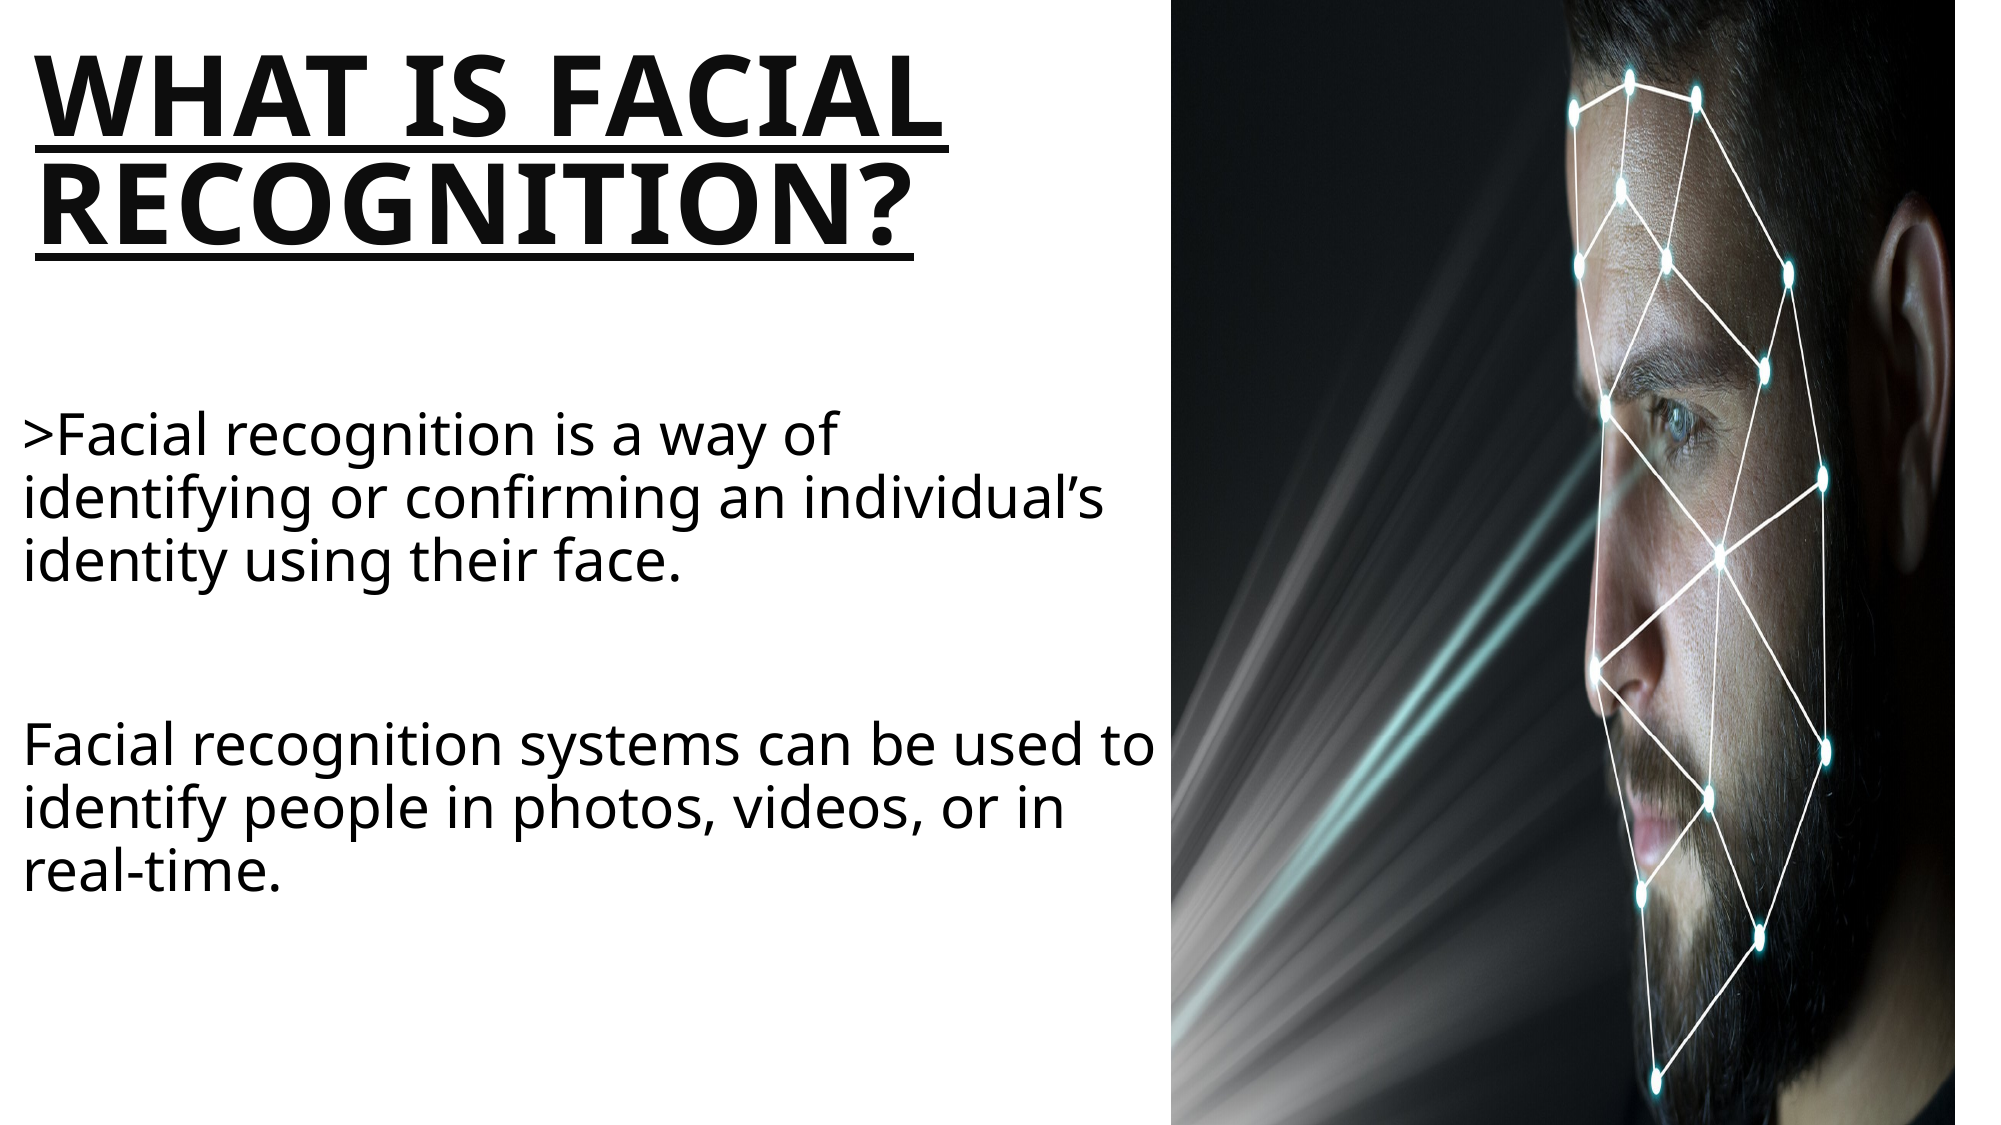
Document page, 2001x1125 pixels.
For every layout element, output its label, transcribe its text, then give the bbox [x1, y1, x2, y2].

title What is facial recognition? [19, 59, 979, 288]
picture [1171, 0, 1955, 1125]
subtitle >Facial recognition is a way of identifying or confirming an individual’s identity using their face. Facial recognition systems can be used to identify people in photos, videos, or in real-time. [0, 288, 1164, 981]
